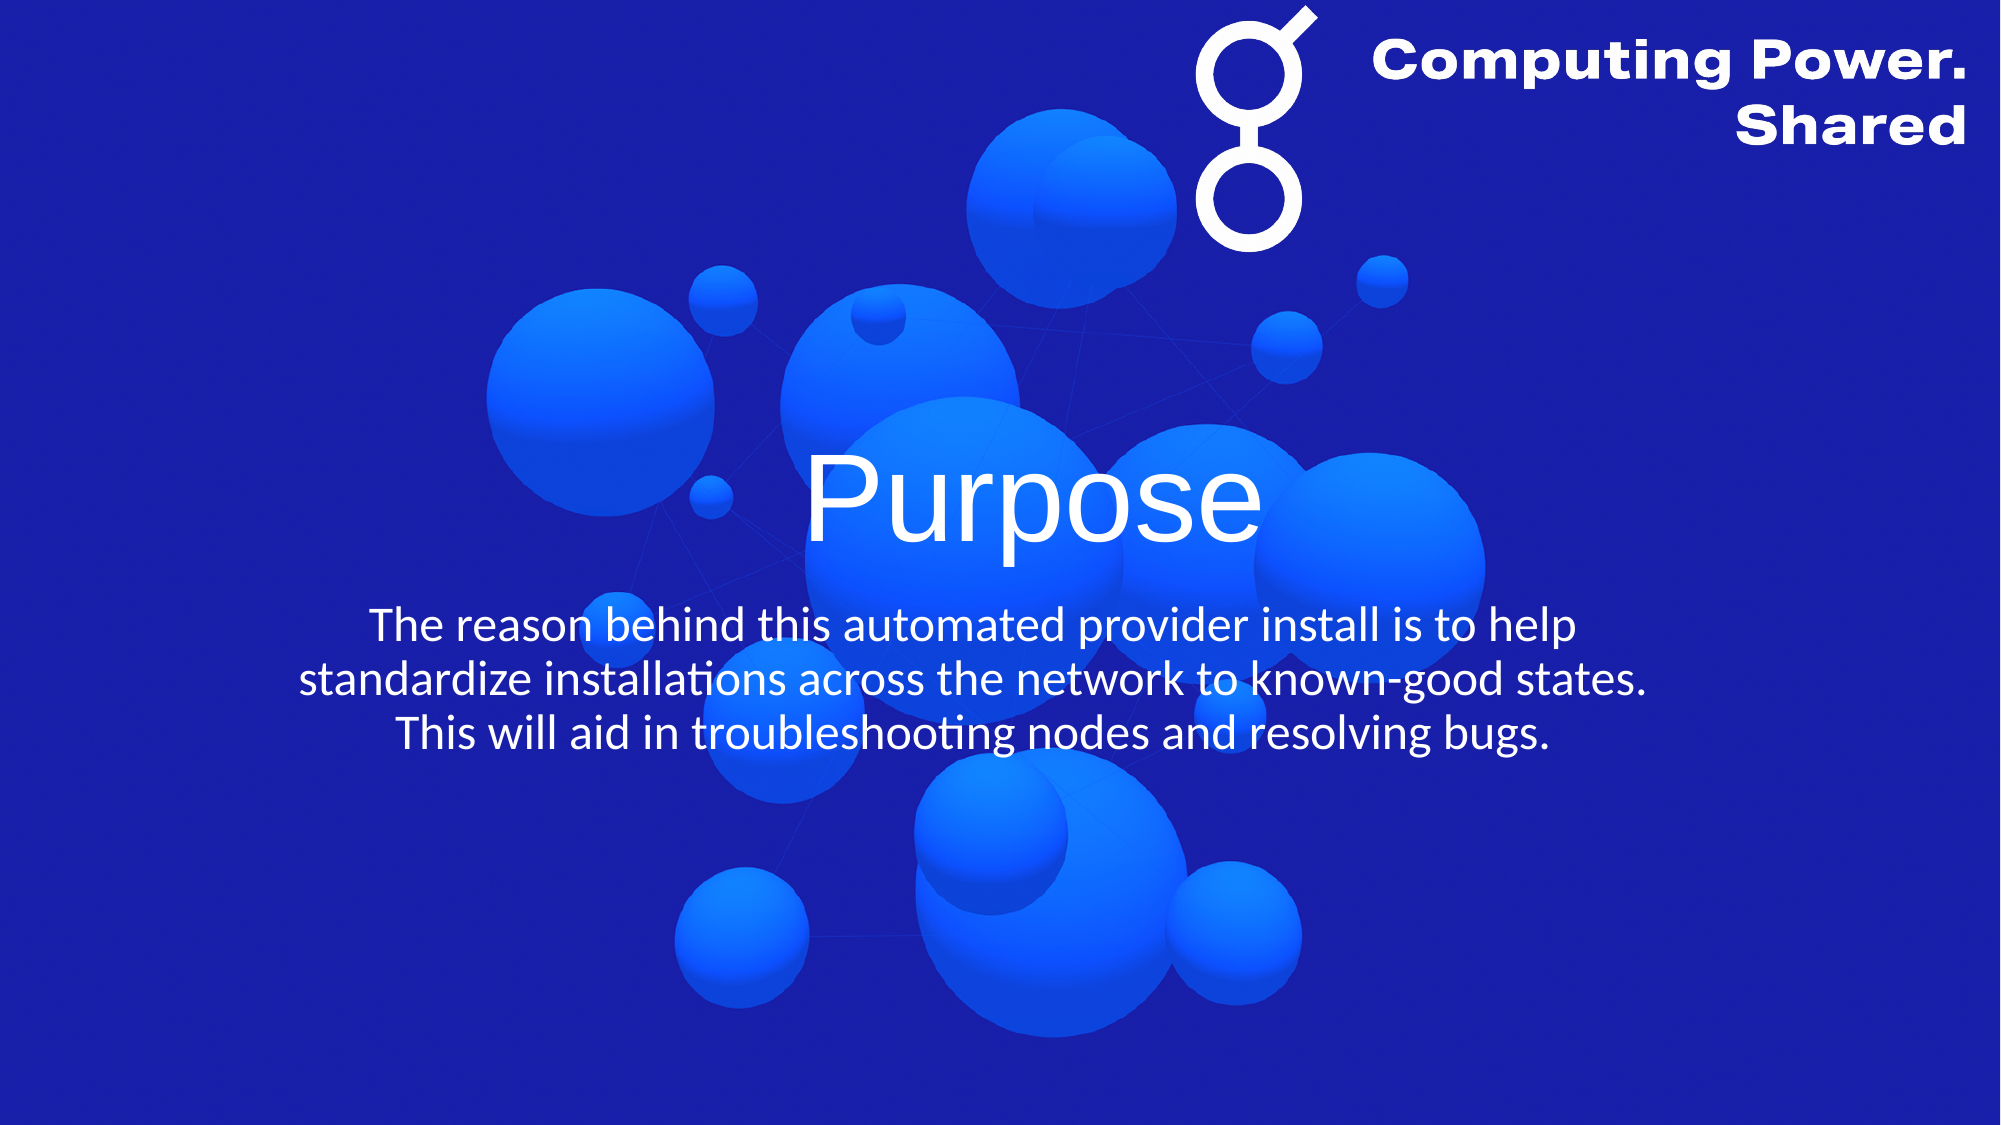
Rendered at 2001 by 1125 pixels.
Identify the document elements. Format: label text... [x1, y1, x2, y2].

title Purpose [317, 257, 1750, 576]
picture [0, 0, 2001, 1125]
subtitle The reason behind this automated provider install is to help standardize installations across the network to known-good states. This will aid in troubleshooting nodes and resolving bugs. [249, 590, 1697, 834]
